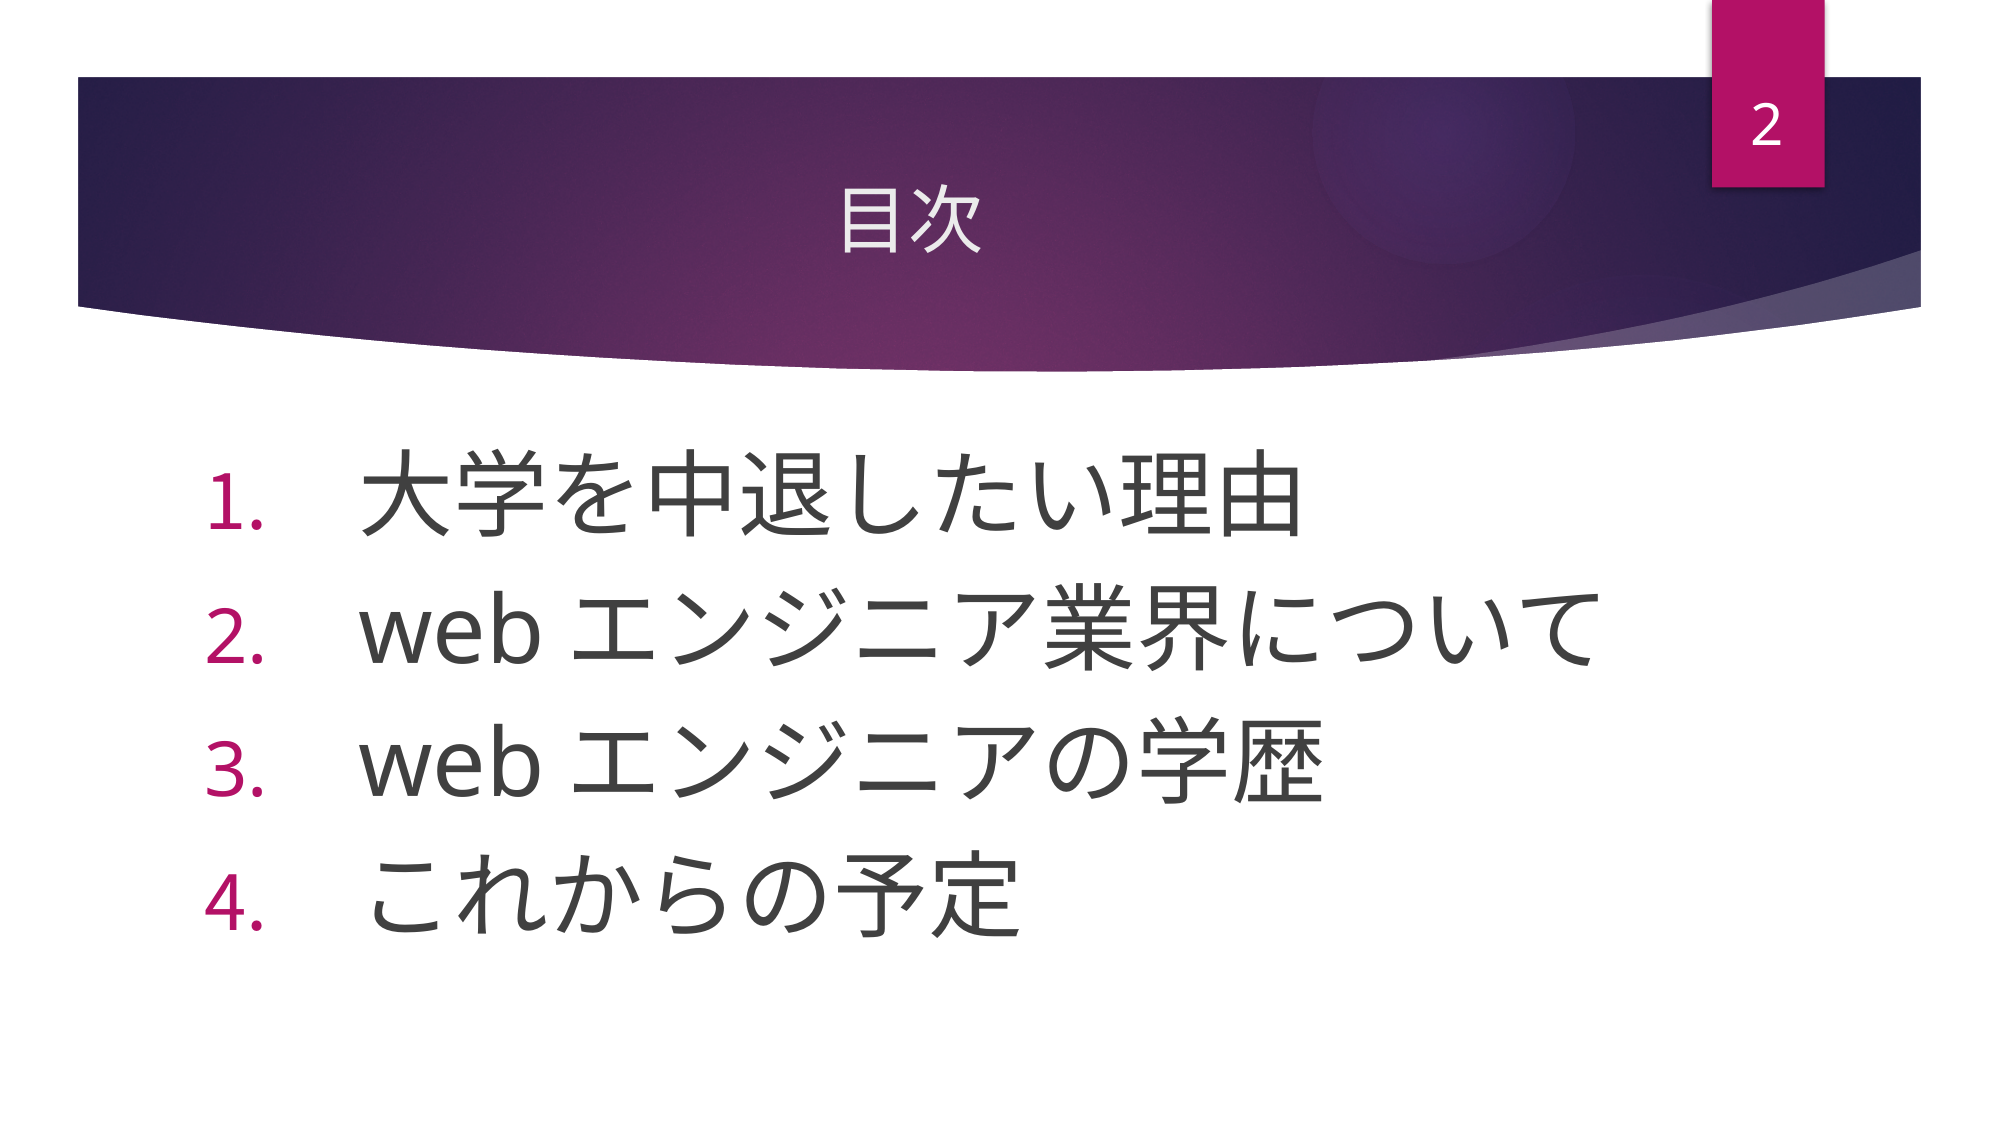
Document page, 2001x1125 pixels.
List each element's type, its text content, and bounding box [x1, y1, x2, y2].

slide_number 2 [1698, 48, 1836, 175]
list 大学を中退したい理由 webエンジニア業界について webエンジニアの学歴 これからの予定 [189, 427, 1638, 988]
title 目次 [189, 159, 1627, 276]
